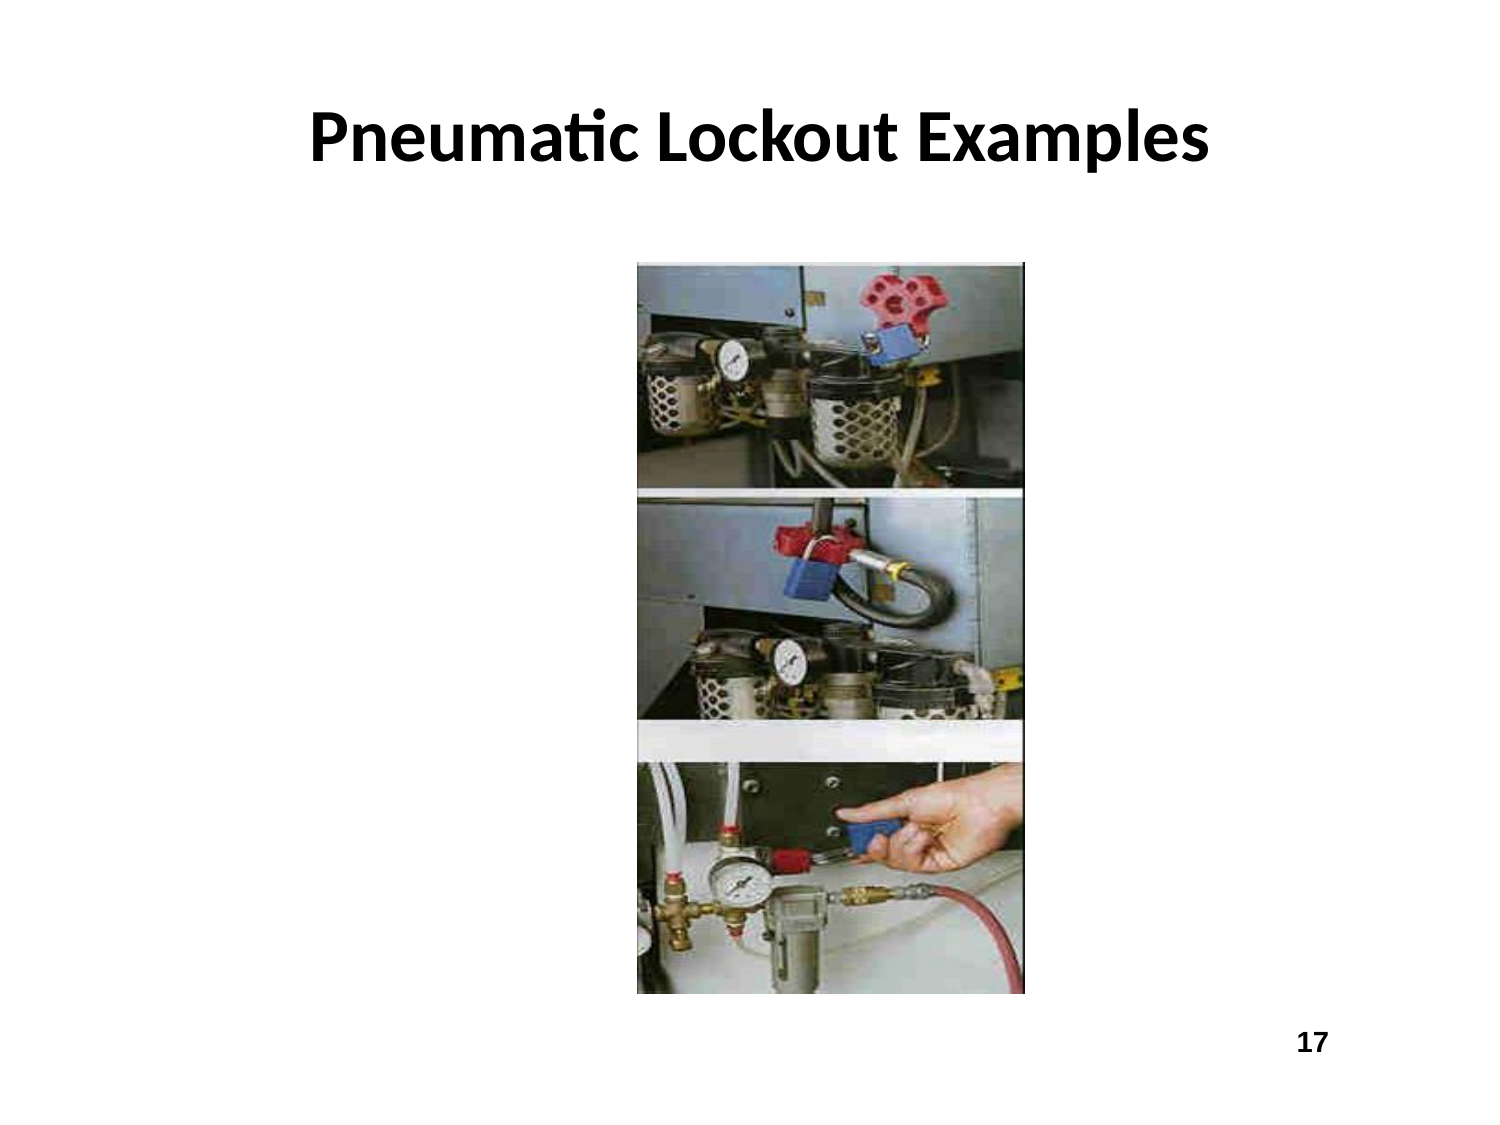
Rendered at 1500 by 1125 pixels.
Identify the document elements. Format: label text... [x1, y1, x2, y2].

picture [637, 262, 1025, 994]
text_box 17 [1271, 1015, 1354, 1066]
title Pneumatic Lockout Examples [166, 37, 1354, 225]
